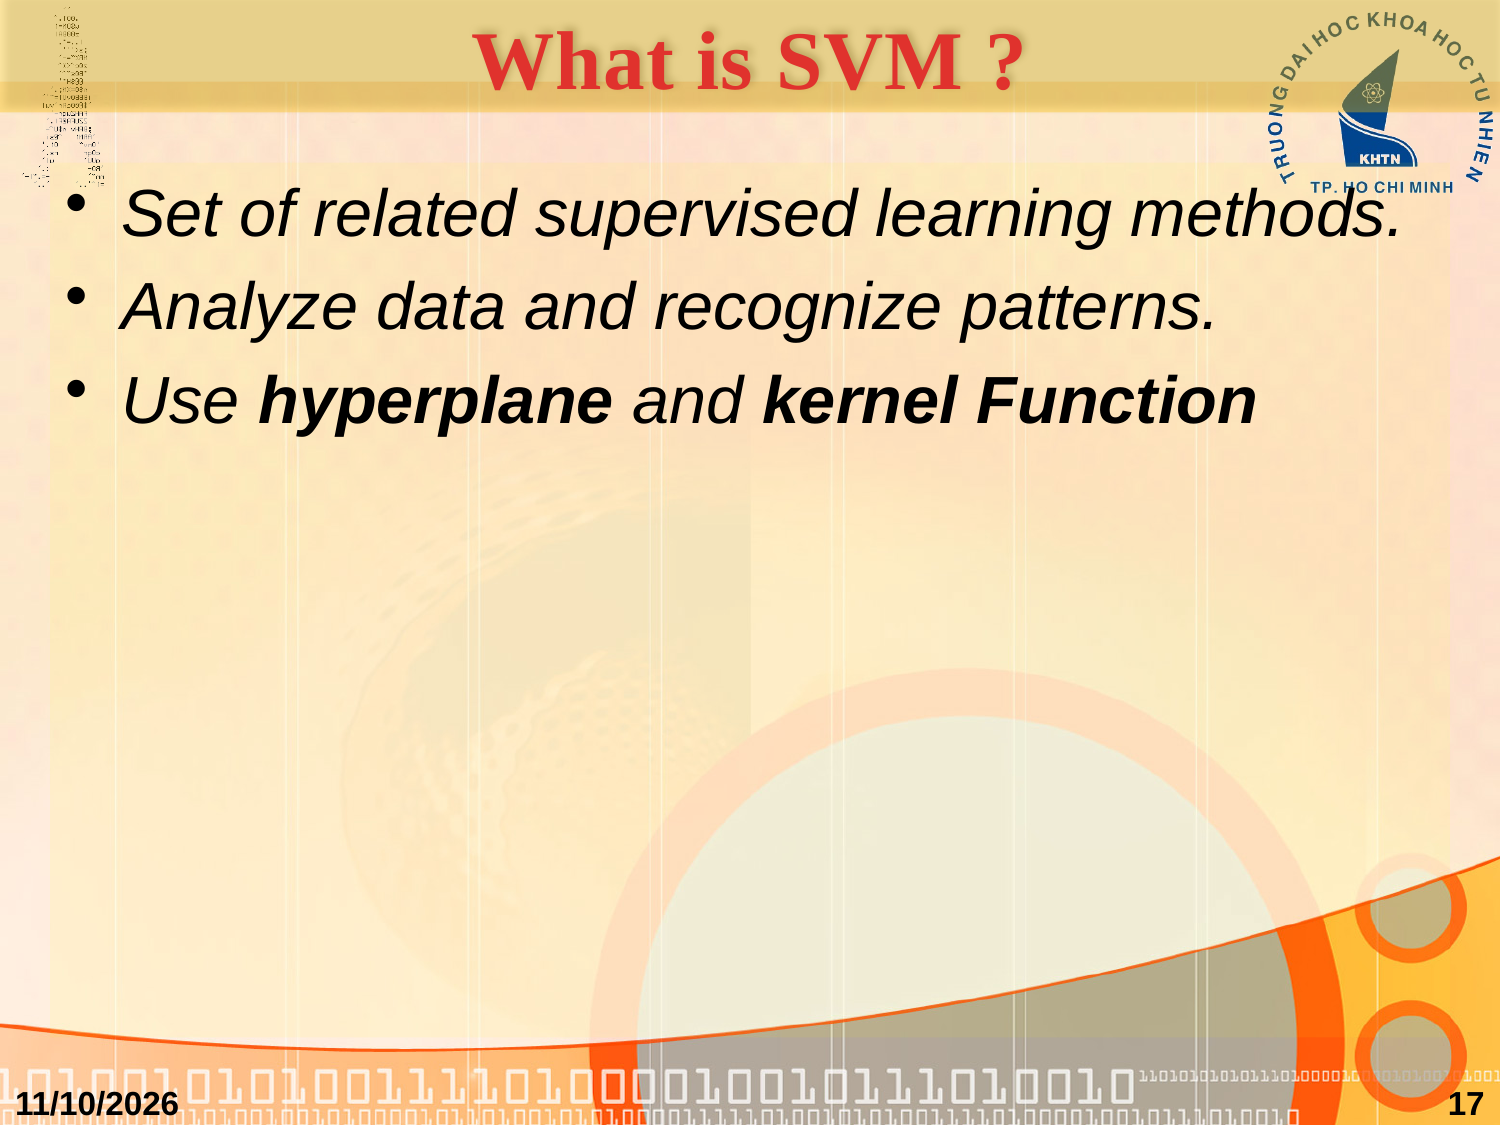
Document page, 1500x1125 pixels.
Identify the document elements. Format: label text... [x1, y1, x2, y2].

slide_number 17 [1187, 1074, 1500, 1113]
title What is SVM ? [0, 0, 1500, 113]
picture [0, 113, 1500, 1125]
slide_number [0, 1074, 313, 1113]
list Set of related supervised learning methods. Analyze data and recognize patterns. Use hyperplane and kernel Function [49, 162, 1451, 1038]
